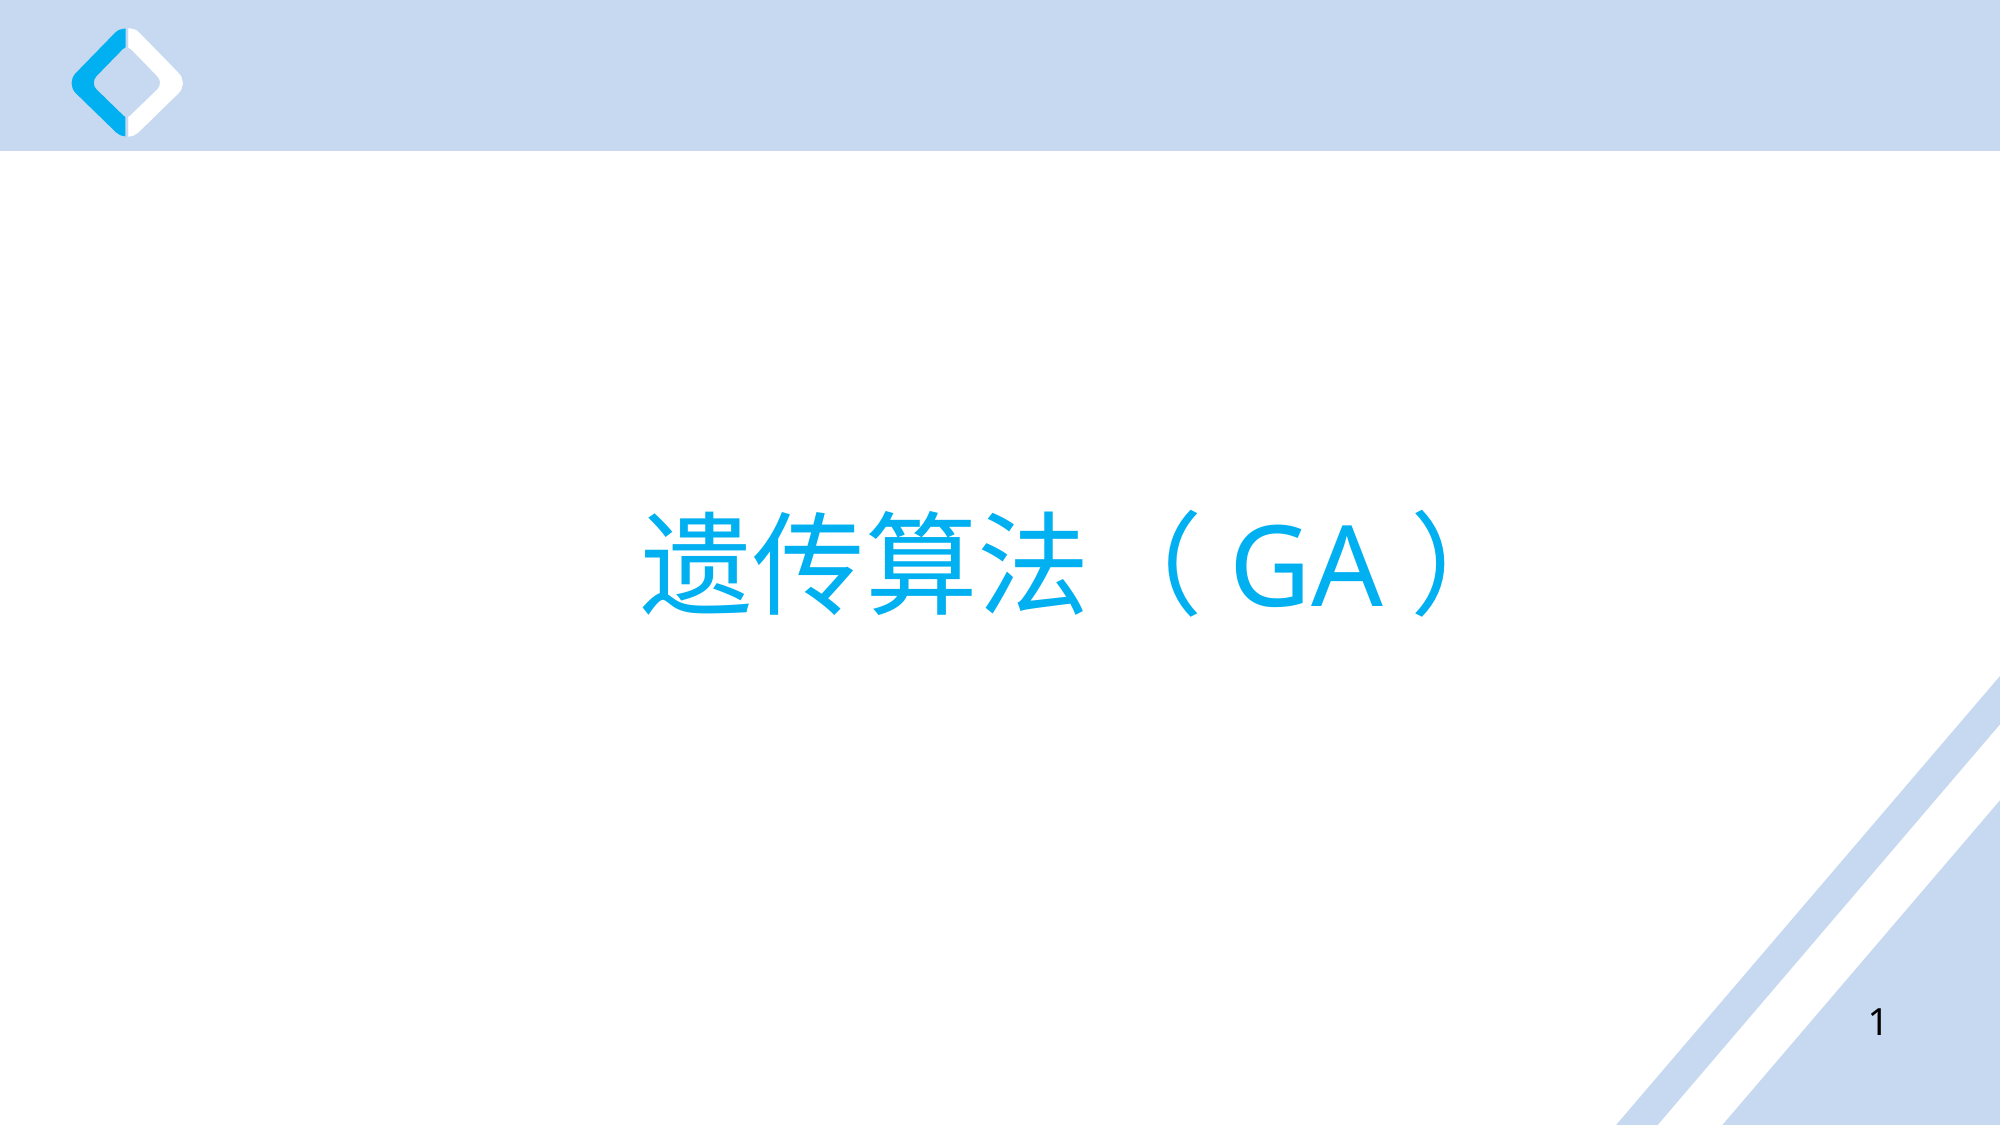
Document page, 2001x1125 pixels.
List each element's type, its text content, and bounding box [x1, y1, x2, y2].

text_box 遗传算法（GA） [625, 486, 1593, 636]
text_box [82, 41, 172, 123]
text_box [1722, 800, 2000, 1125]
text_box [1660, 727, 2000, 1125]
text_box [1616, 676, 2000, 1125]
text_box [0, 0, 2000, 149]
text_box 1 [1852, 990, 1948, 1051]
